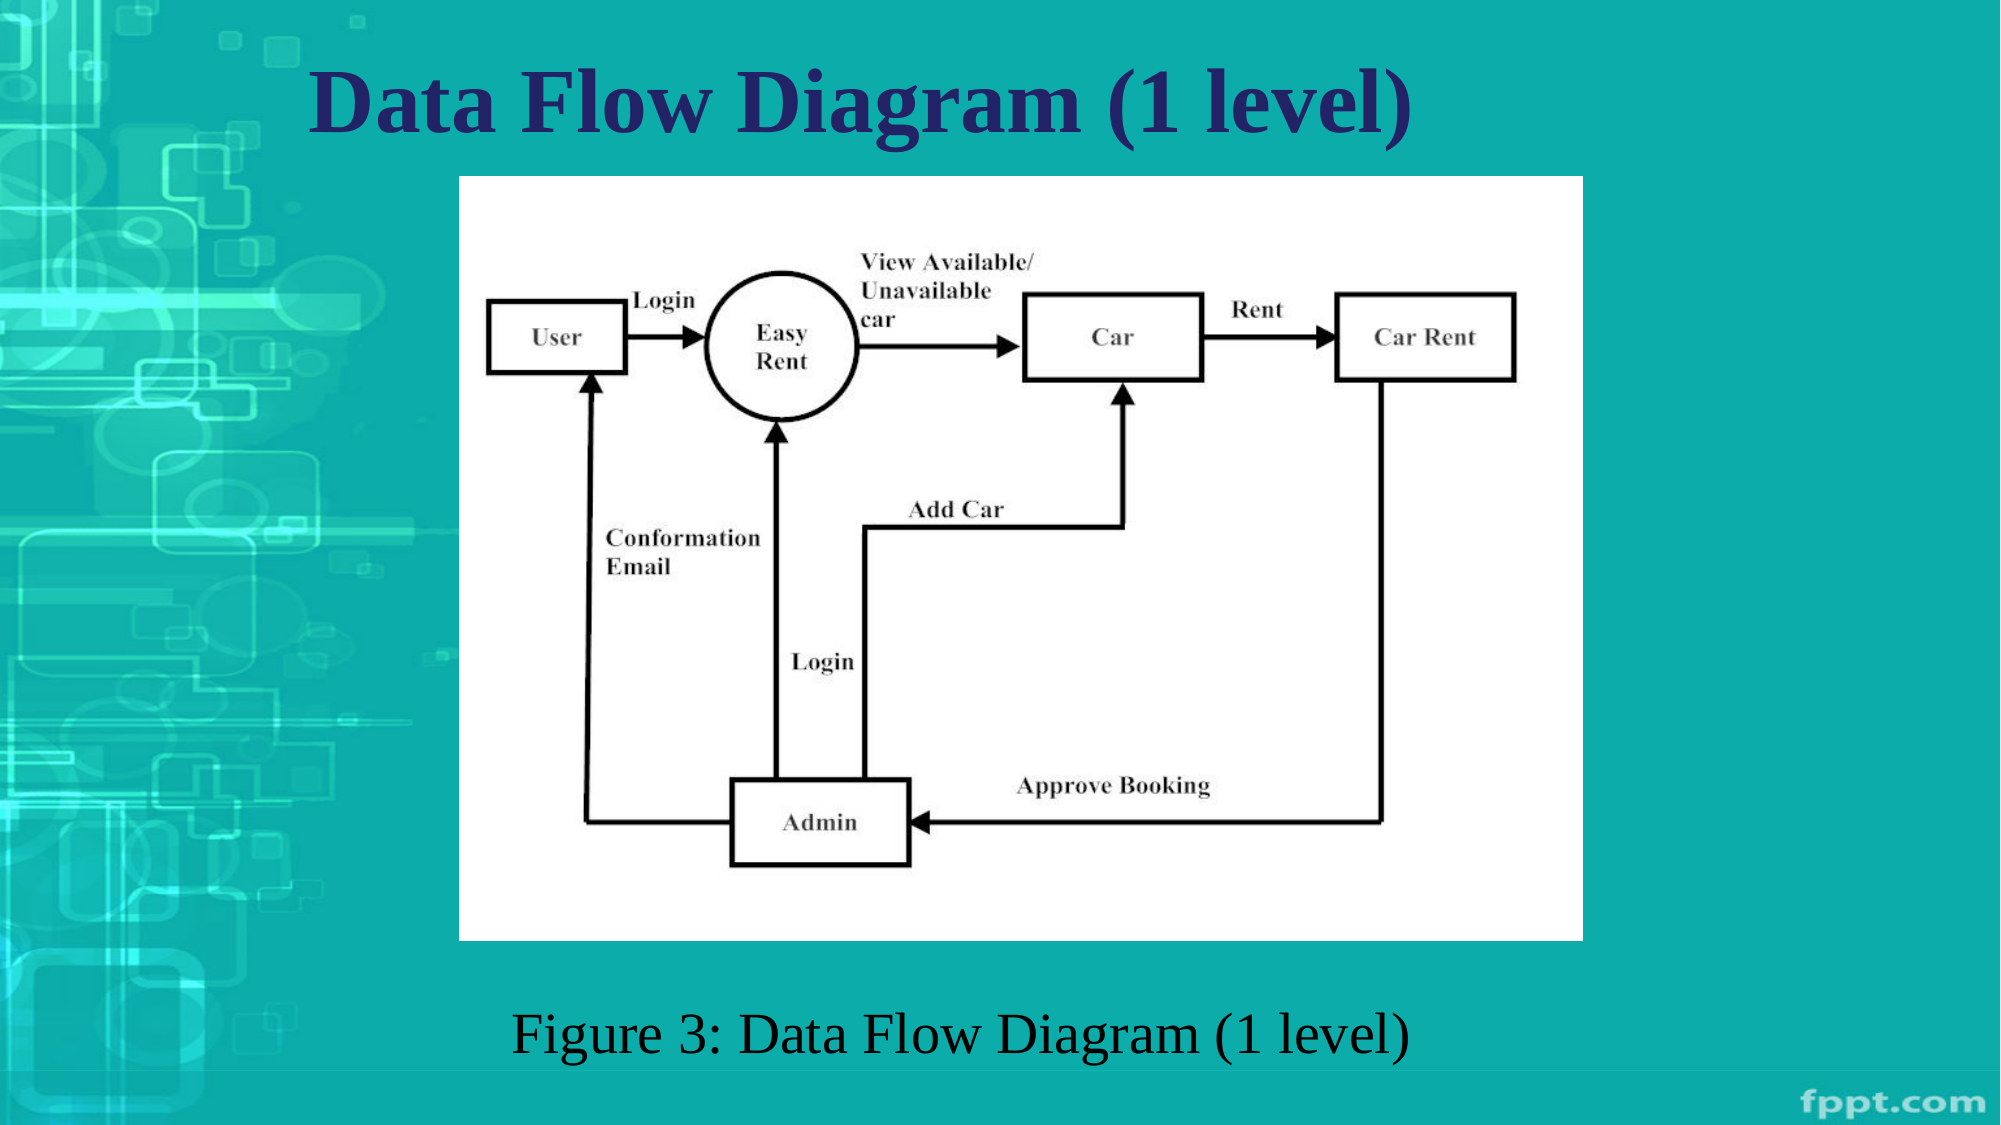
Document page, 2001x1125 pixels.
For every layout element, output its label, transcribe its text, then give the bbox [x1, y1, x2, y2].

title Data Flow Diagram (1 level) [233, 13, 1445, 177]
picture [0, 0, 2001, 1125]
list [459, 176, 1583, 941]
text_box Figure 3: Data Flow Diagram (1 level) [477, 953, 1445, 1108]
